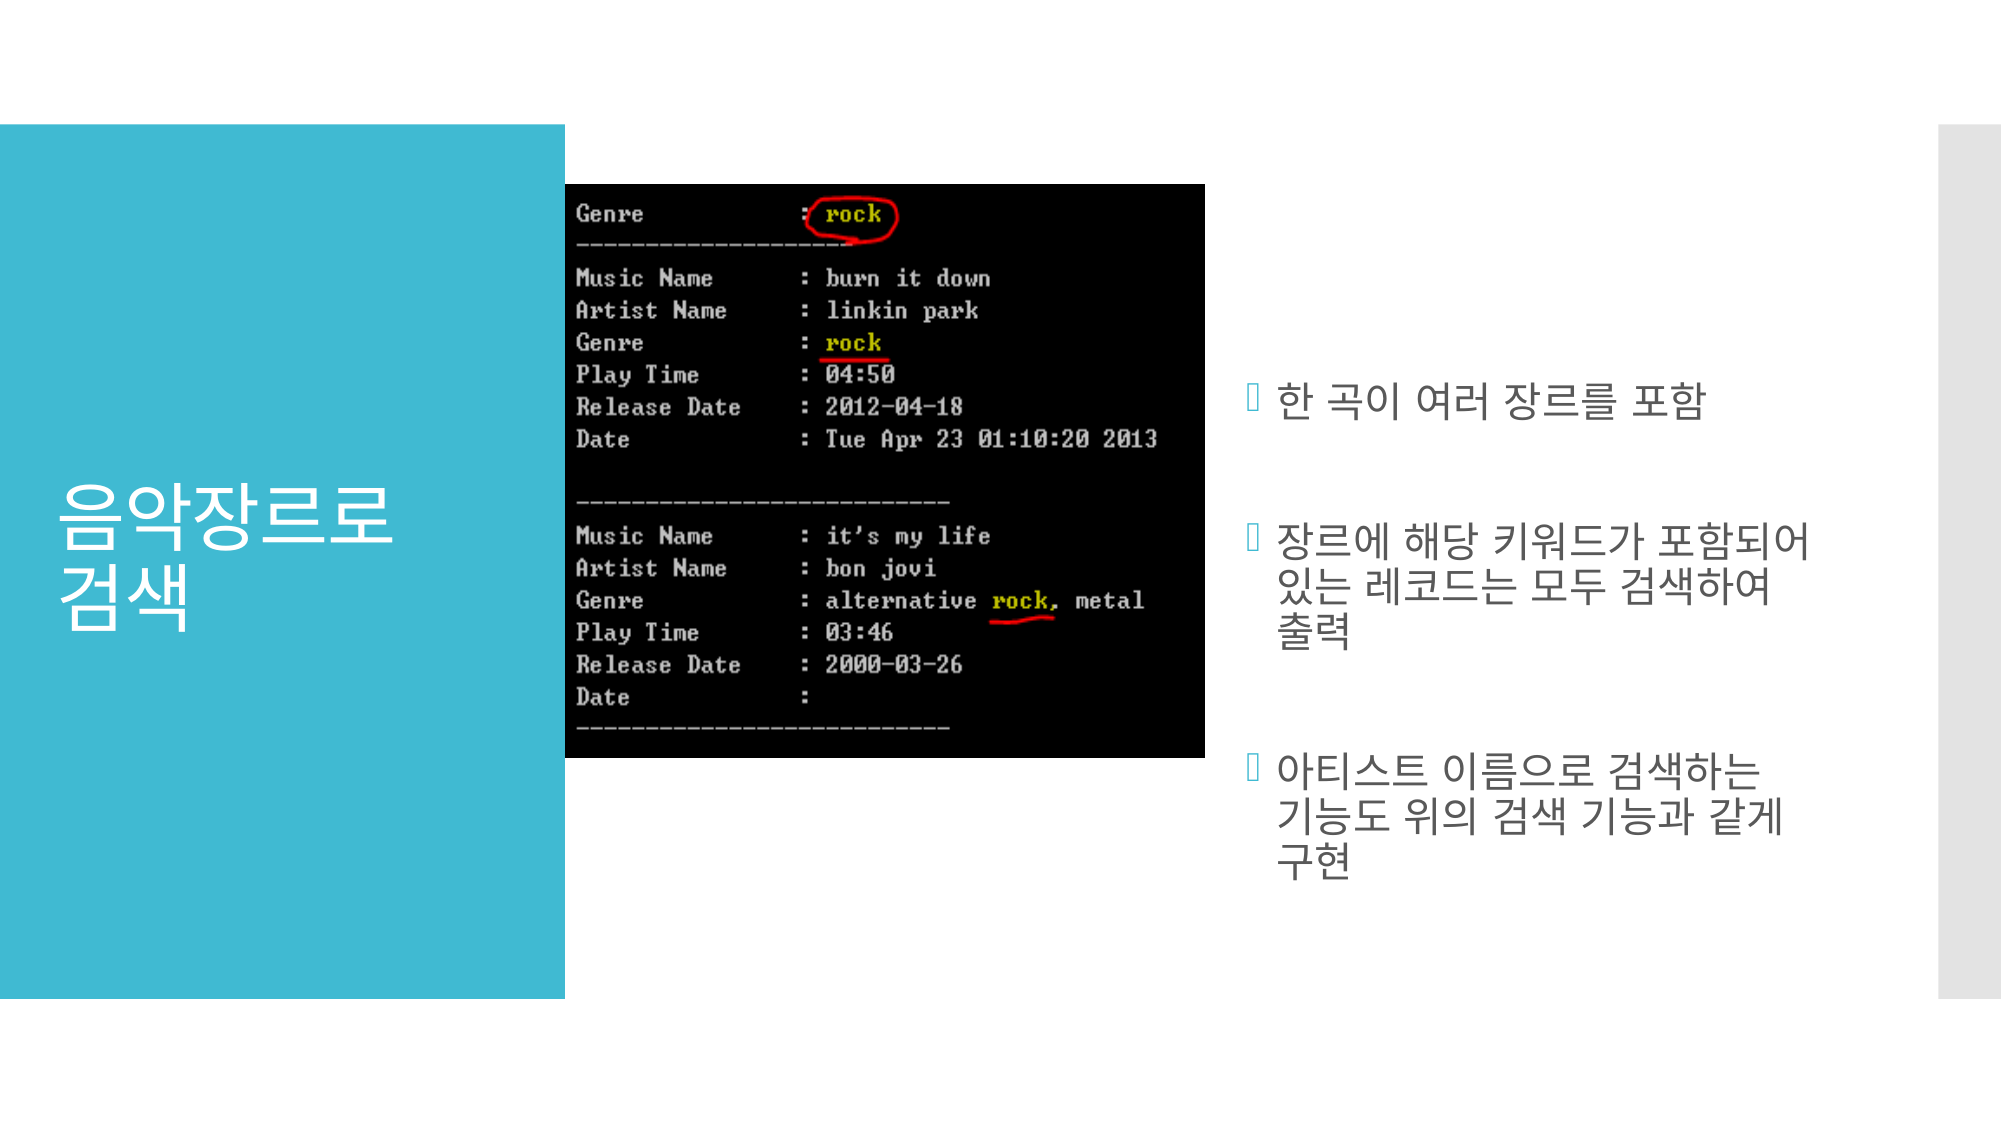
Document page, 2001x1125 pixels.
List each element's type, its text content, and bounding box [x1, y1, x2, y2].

list 한 곡이 여러 장르를 포함 장르에 해당 키워드가 포함되어 있는 레코드는 모두 검색하여 출력 아티스트 이름으로 검색하는 기능도 위의 검색 기능과 같게 구현 [1231, 141, 1835, 982]
picture [565, 184, 1206, 758]
title 음악장르로 검색 [41, 184, 540, 940]
